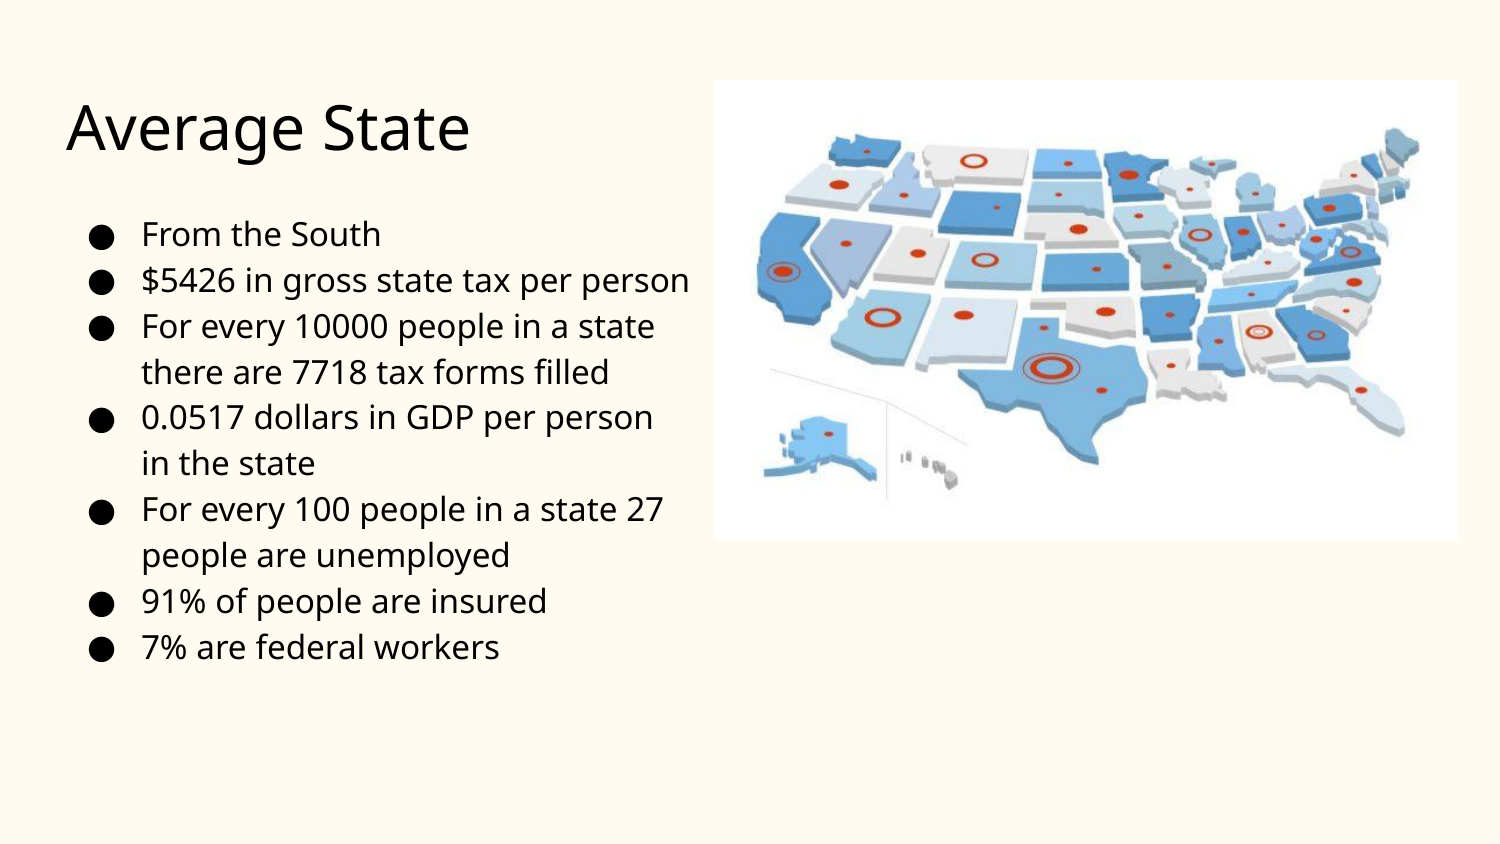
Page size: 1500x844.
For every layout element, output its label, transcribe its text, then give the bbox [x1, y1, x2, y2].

list From the South $5426 in gross state tax per person For every 10000 people in a state there are 7718 tax forms filled 0.0517 dollars in GDP per person in the state For every 100 people in a state 27 people are unemployed 91% of people are insured 7% are federal workers [51, 192, 708, 750]
picture [714, 79, 1458, 540]
title Average State [51, 72, 1449, 174]
